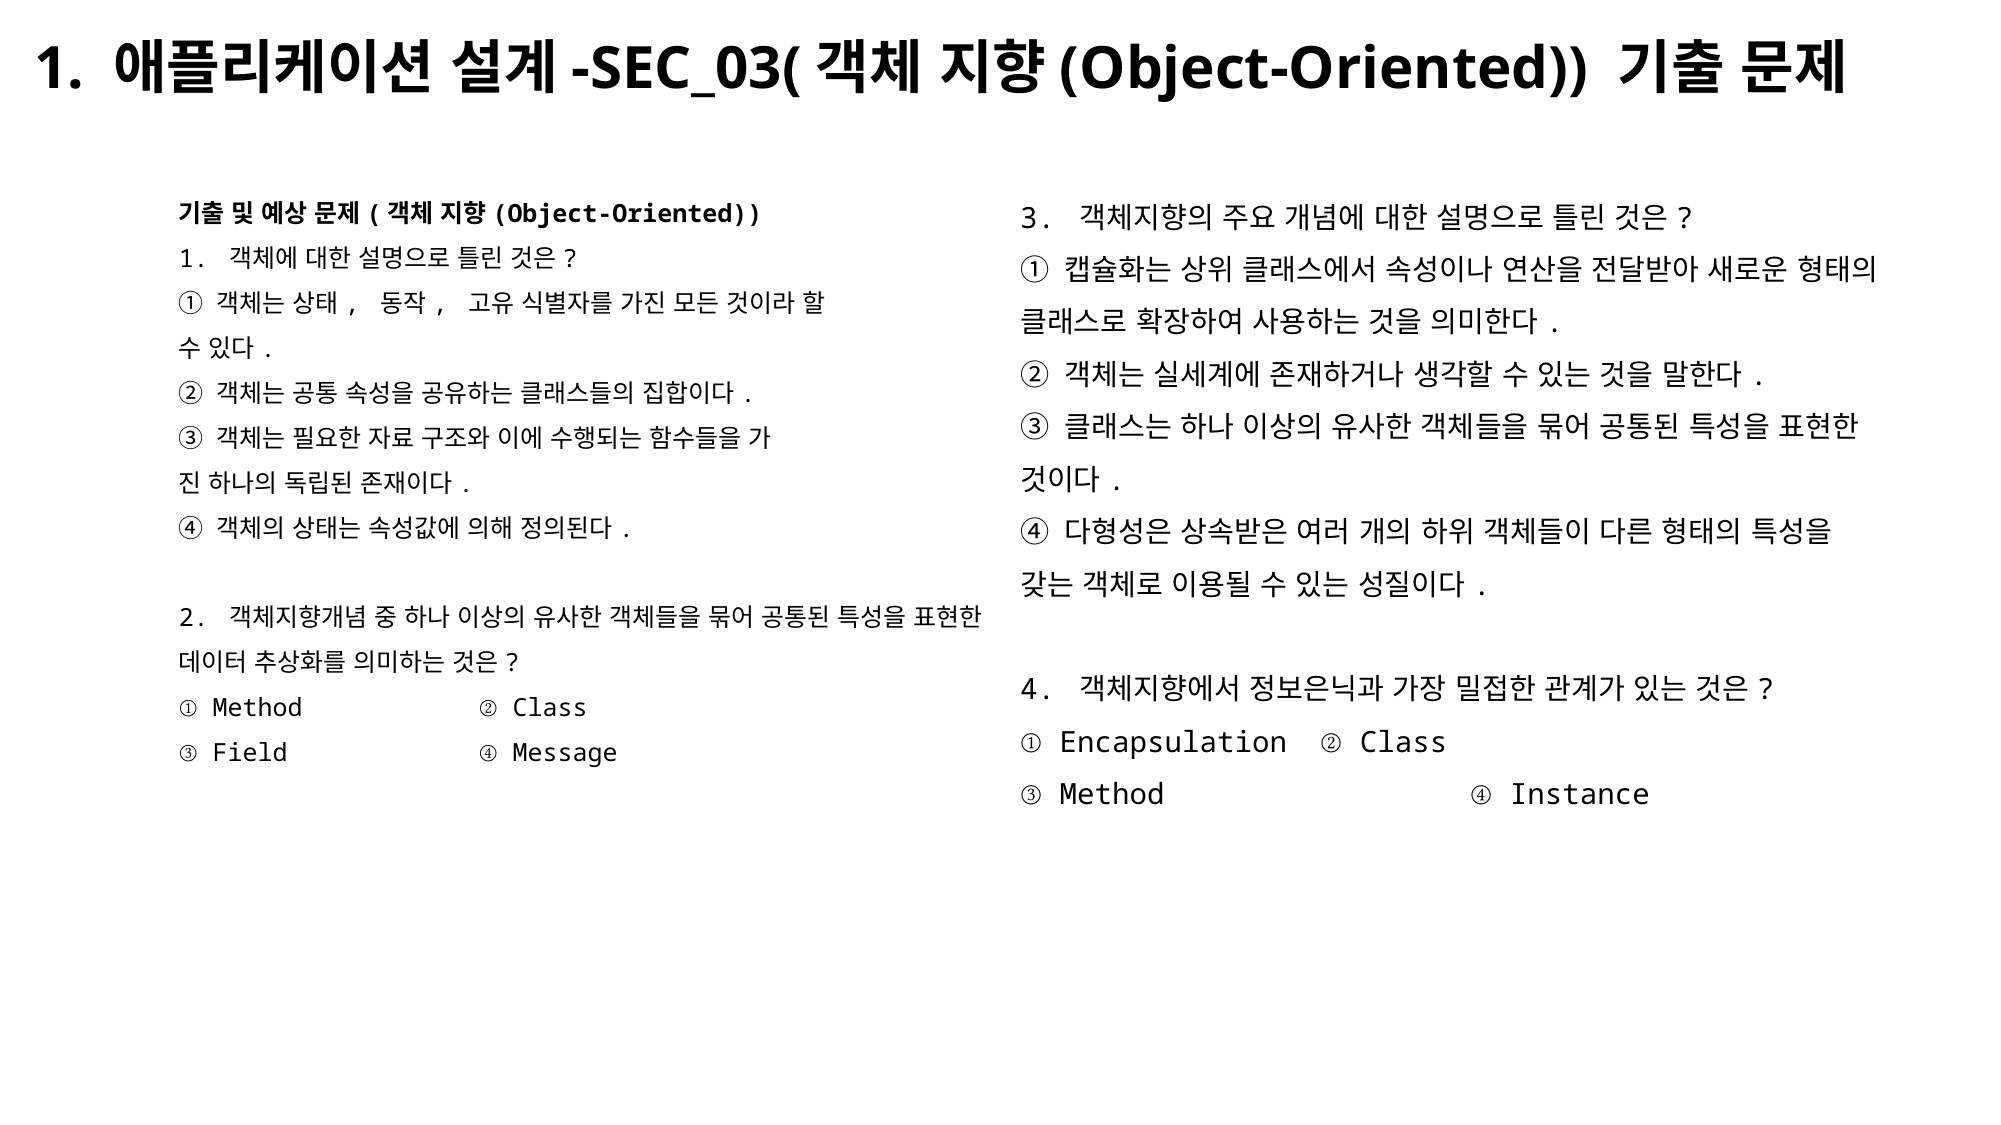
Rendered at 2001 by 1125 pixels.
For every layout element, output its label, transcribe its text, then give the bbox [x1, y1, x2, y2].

text_box 3. 객체지향의 주요 개념에 대한 설명으로 틀린 것은? ① 캡슐화는 상위 클래스에서 속성이나 연산을 전달받아 새로운 형태의 클래스로 확장하여 사용하는 것을 의미한다. ② 객체는 실세계에 존재하거나 생각할 수 있는 것을 말한다. ③ 클래스는 하나 이상의 유사한 객체들을 묶어 공통된 특성을 표현한 것이다. ④ 다형성은 상속받은 여러 개의 하위 객체들이 다른 형태의 특성을 갖는 객체로 이용될 수 있는 성질이다. 4. 객체지향에서 정보은닉과 가장 밀접한 관계가 있는 것은? ① Encapsulation ② Class ③ Method ④ Instance [1005, 174, 2000, 819]
title 1. 애플리케이션 설계-SEC_03(객체 지향(Object-Oriented)) 기출 문제 [19, 14, 1993, 126]
text_box 기출 및 예상 문제(객체 지향(Object-Oriented)) 1. 객체에 대한 설명으로 틀린 것은? ① 객체는 상태, 동작, 고유 식별자를 가진 모든 것이라 할 수 있다. ② 객체는 공통 속성을 공유하는 클래스들의 집합이다. ③ 객체는 필요한 자료 구조와 이에 수행되는 함수들을 가 진 하나의 독립된 존재이다. ④ 객체의 상태는 속성값에 의해 정의된다. 2. 객체지향개념 중 하나 이상의 유사한 객체들을 묶어 공통된 특성을 표현한 데이터 추상화를 의미하는 것은? ① Method ② Class ③ Field ④ Message [163, 175, 1000, 774]
